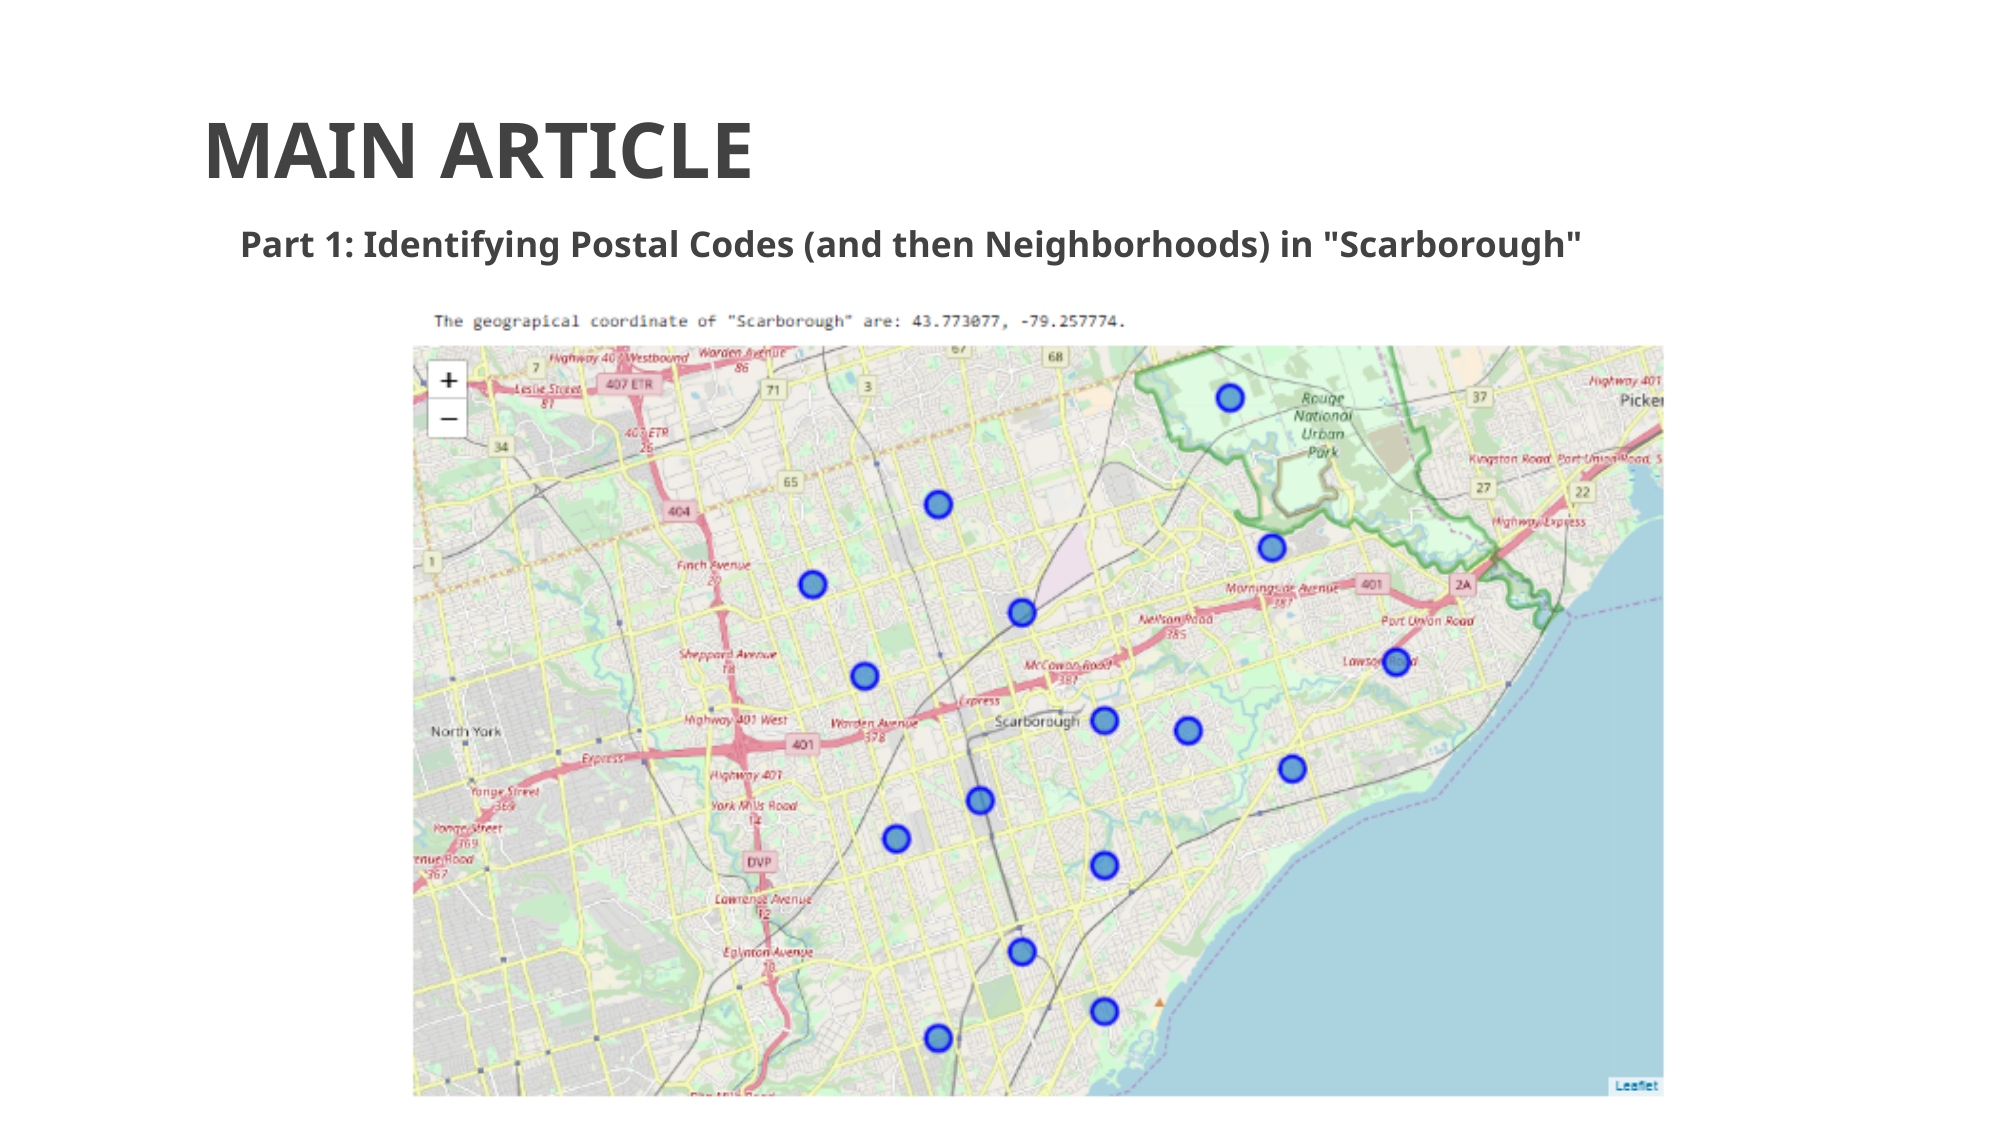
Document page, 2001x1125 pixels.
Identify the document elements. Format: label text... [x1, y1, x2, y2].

title MAIN ARTICLE [187, 101, 1813, 205]
picture [406, 310, 1685, 1110]
list Part 1: Identifying Postal Codes (and then Neighborhoods) in "Scarborough" [187, 205, 1903, 950]
